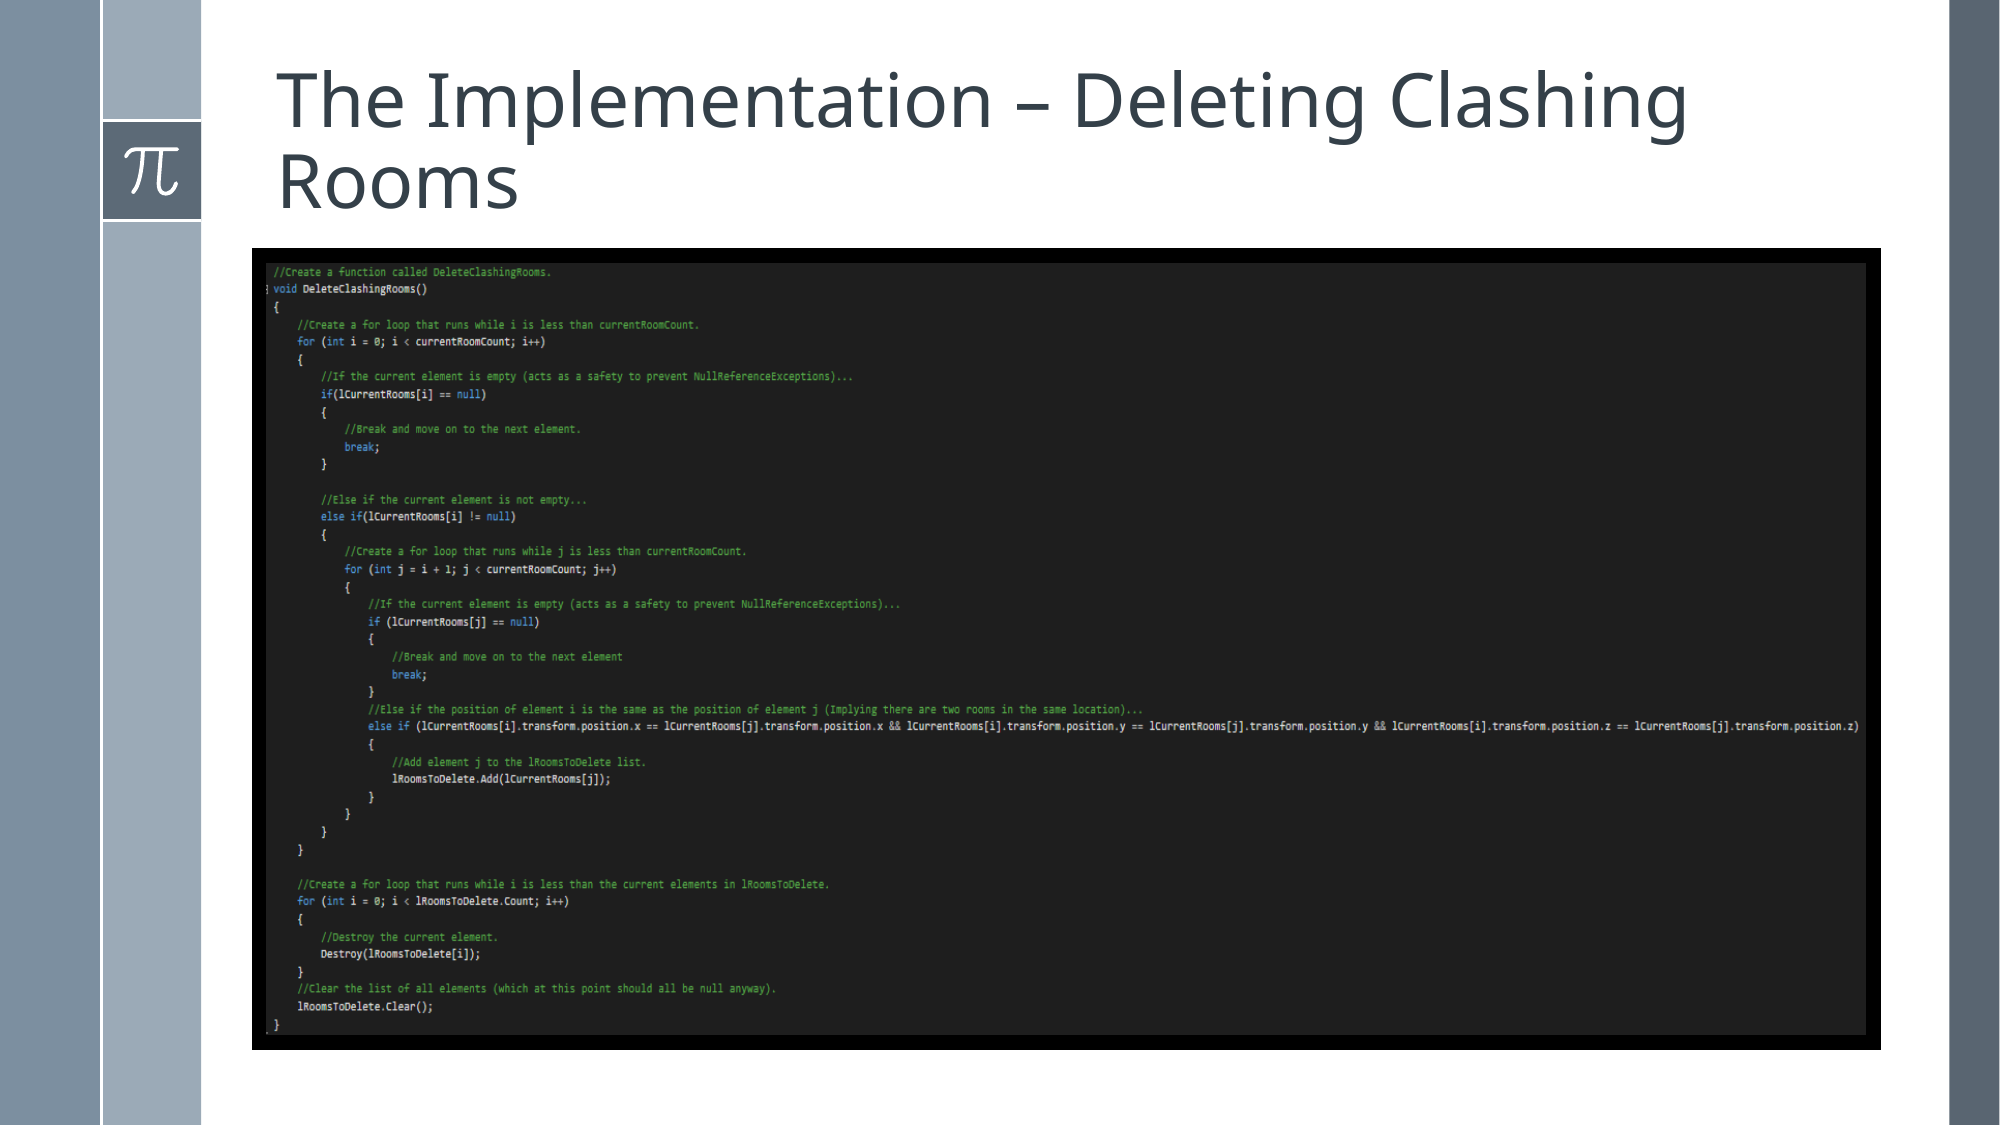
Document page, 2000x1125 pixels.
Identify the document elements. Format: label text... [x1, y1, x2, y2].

title The Implementation – Deleting Clashing Rooms [261, 29, 1867, 233]
picture [266, 262, 1867, 1035]
